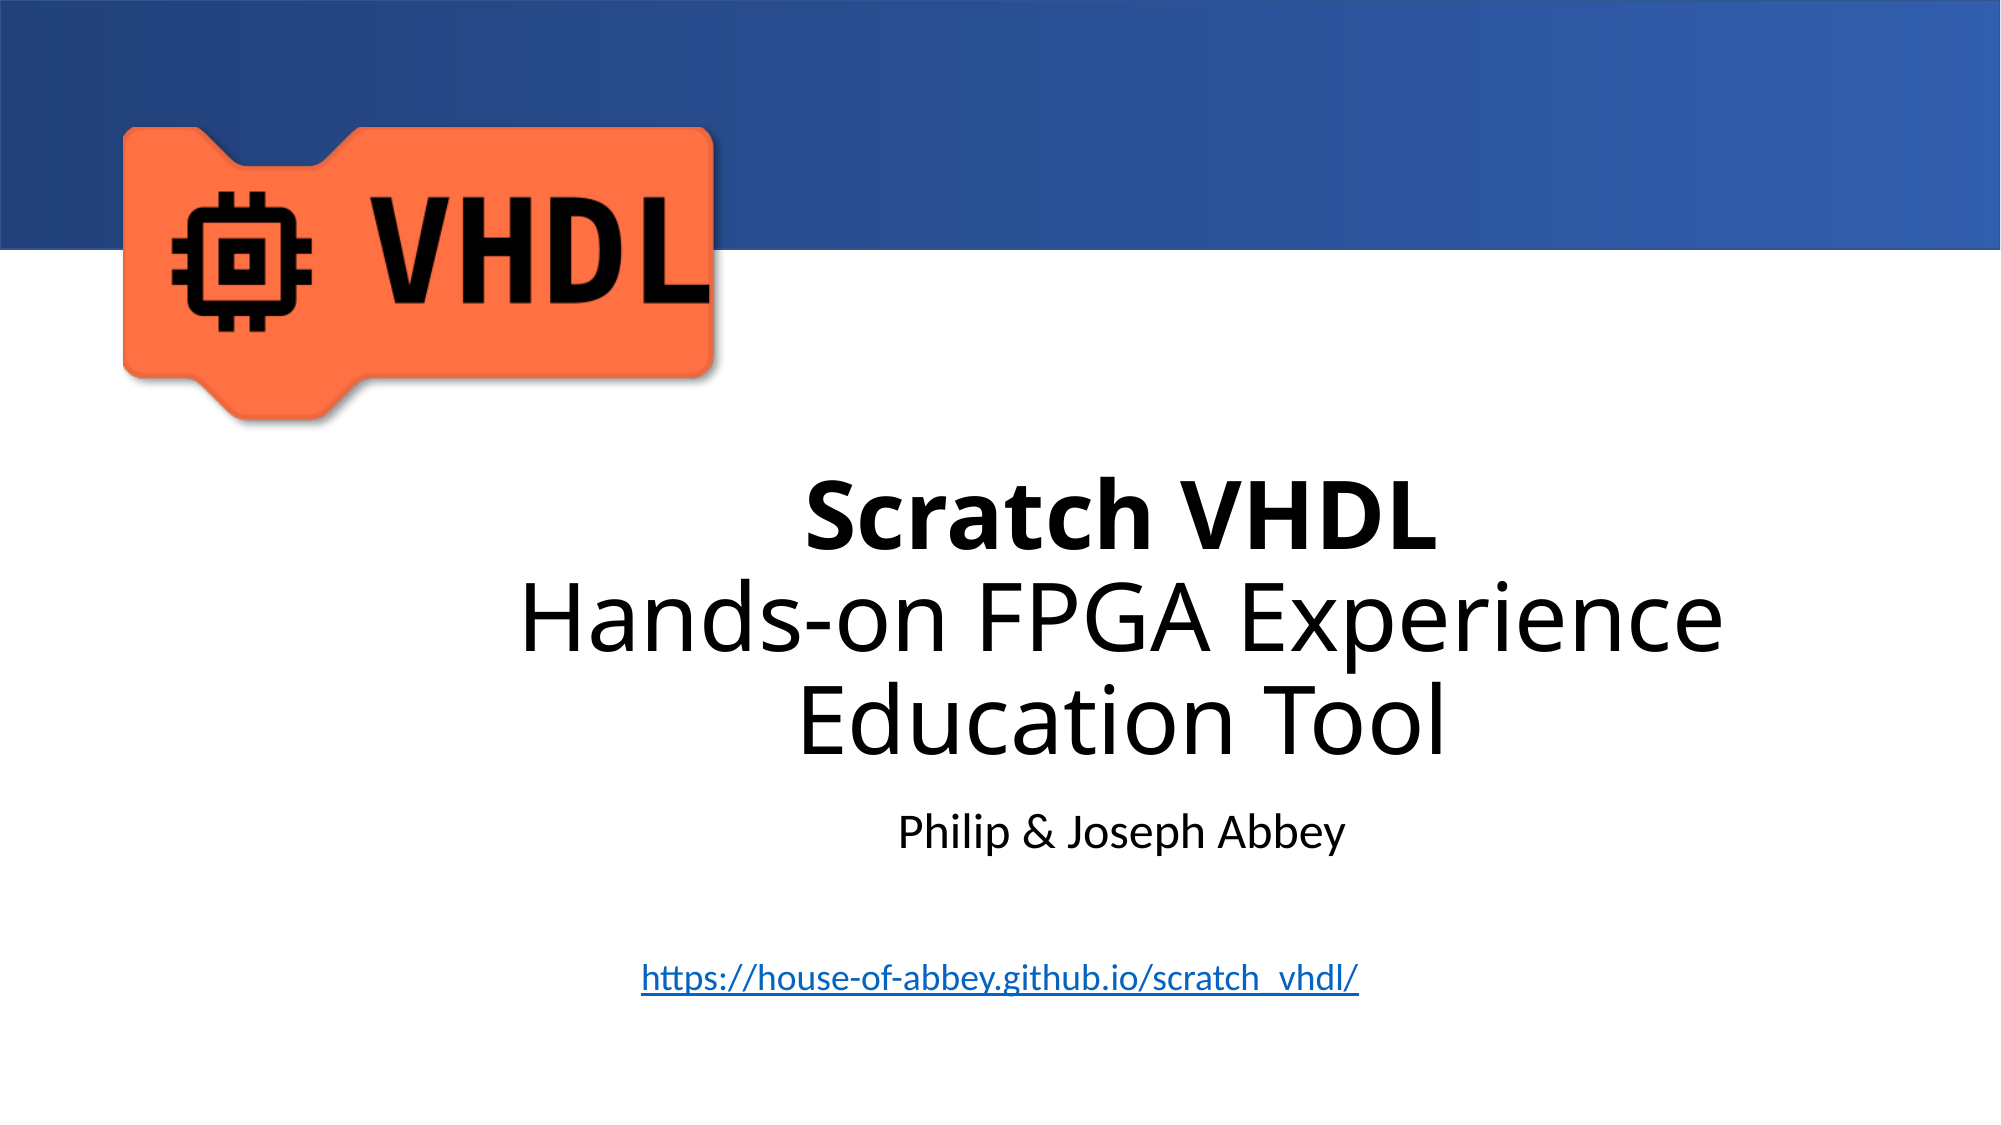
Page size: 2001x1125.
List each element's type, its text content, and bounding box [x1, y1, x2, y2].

subtitle Philip & Joseph Abbey [494, 797, 1750, 896]
text_box https://house-of-abbey.github.io/scratch_vhdl/ [626, 946, 1374, 1006]
title Scratch VHDL Hands-on FPGA Experience Education Tool [494, 390, 1750, 783]
picture [123, 127, 744, 438]
